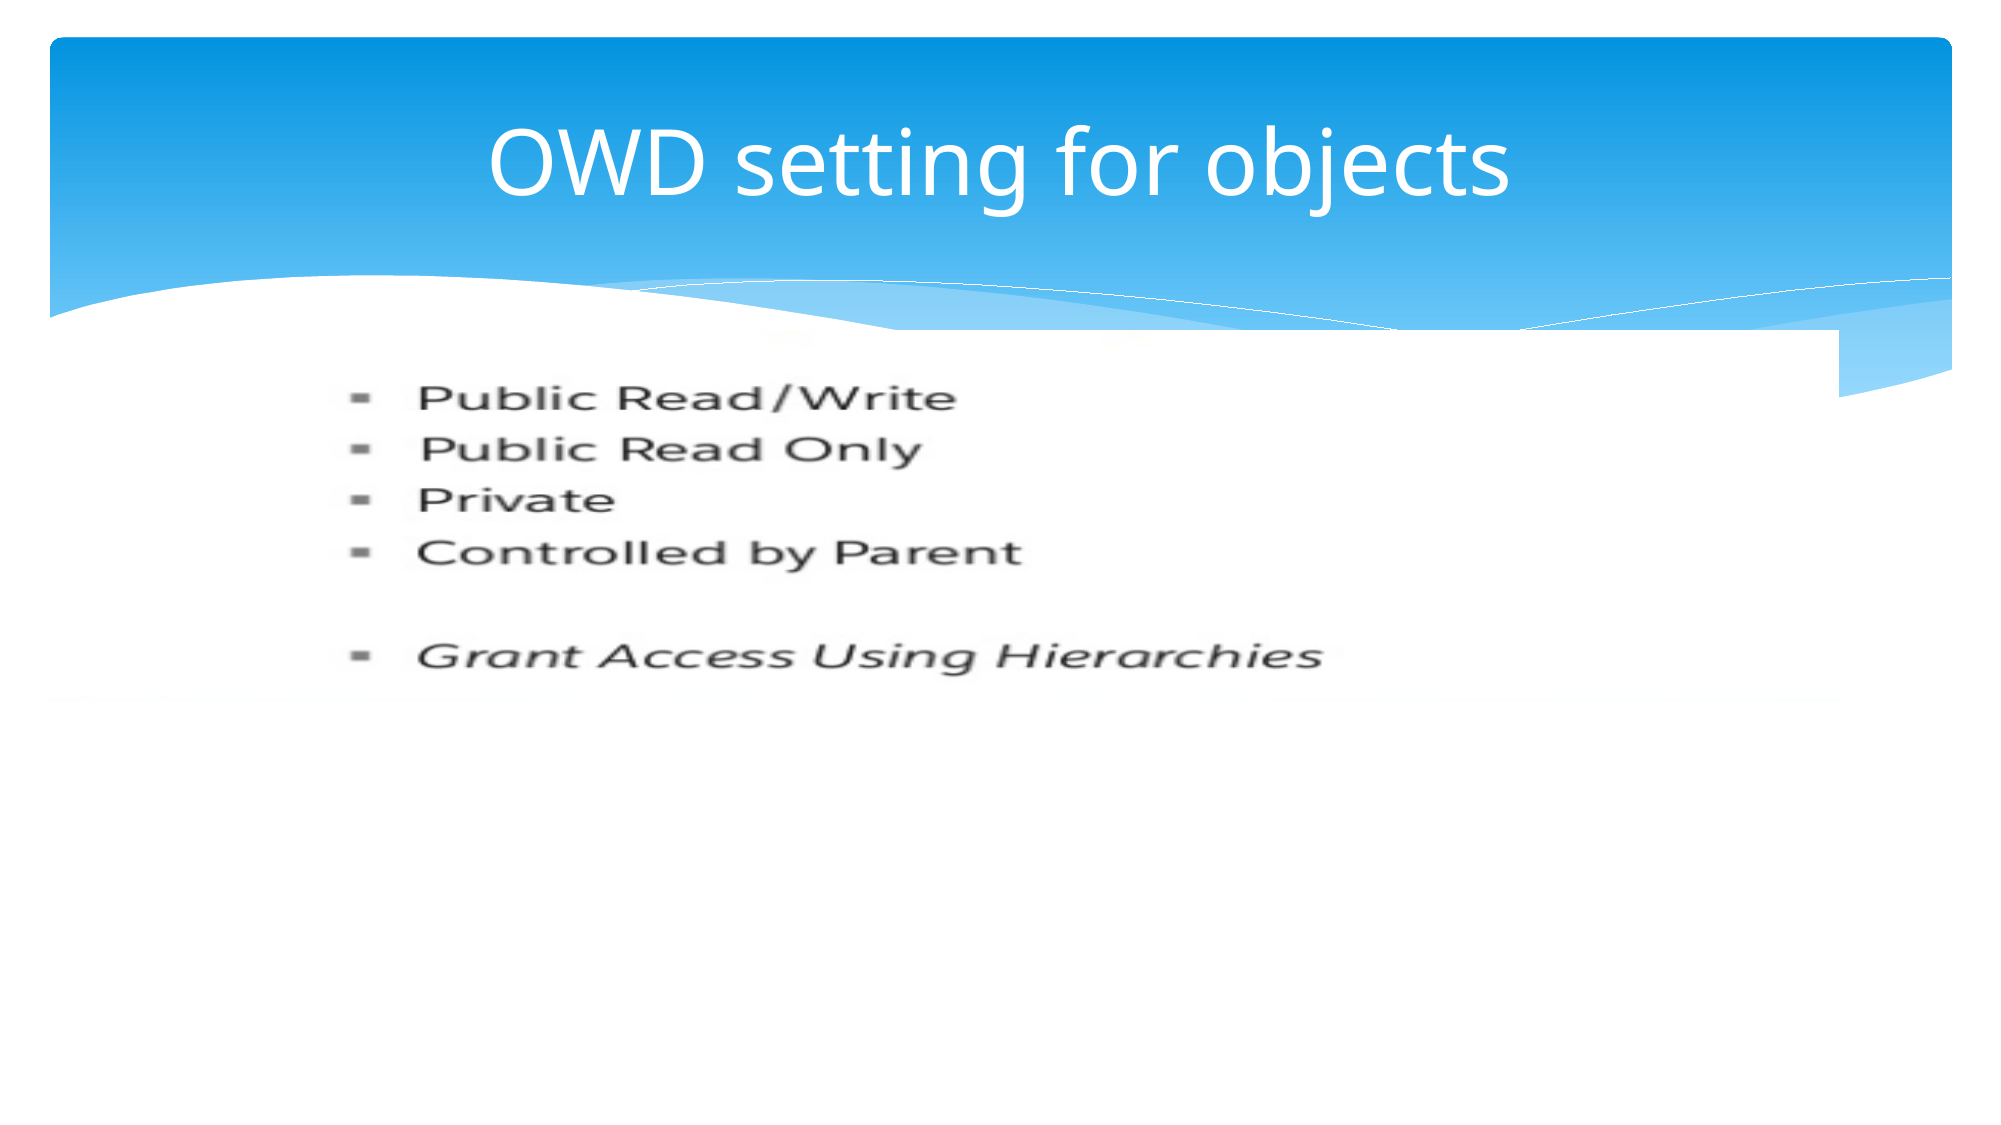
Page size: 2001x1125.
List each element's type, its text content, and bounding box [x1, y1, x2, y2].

title OWD setting for objects [99, 55, 1900, 261]
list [49, 330, 1839, 702]
